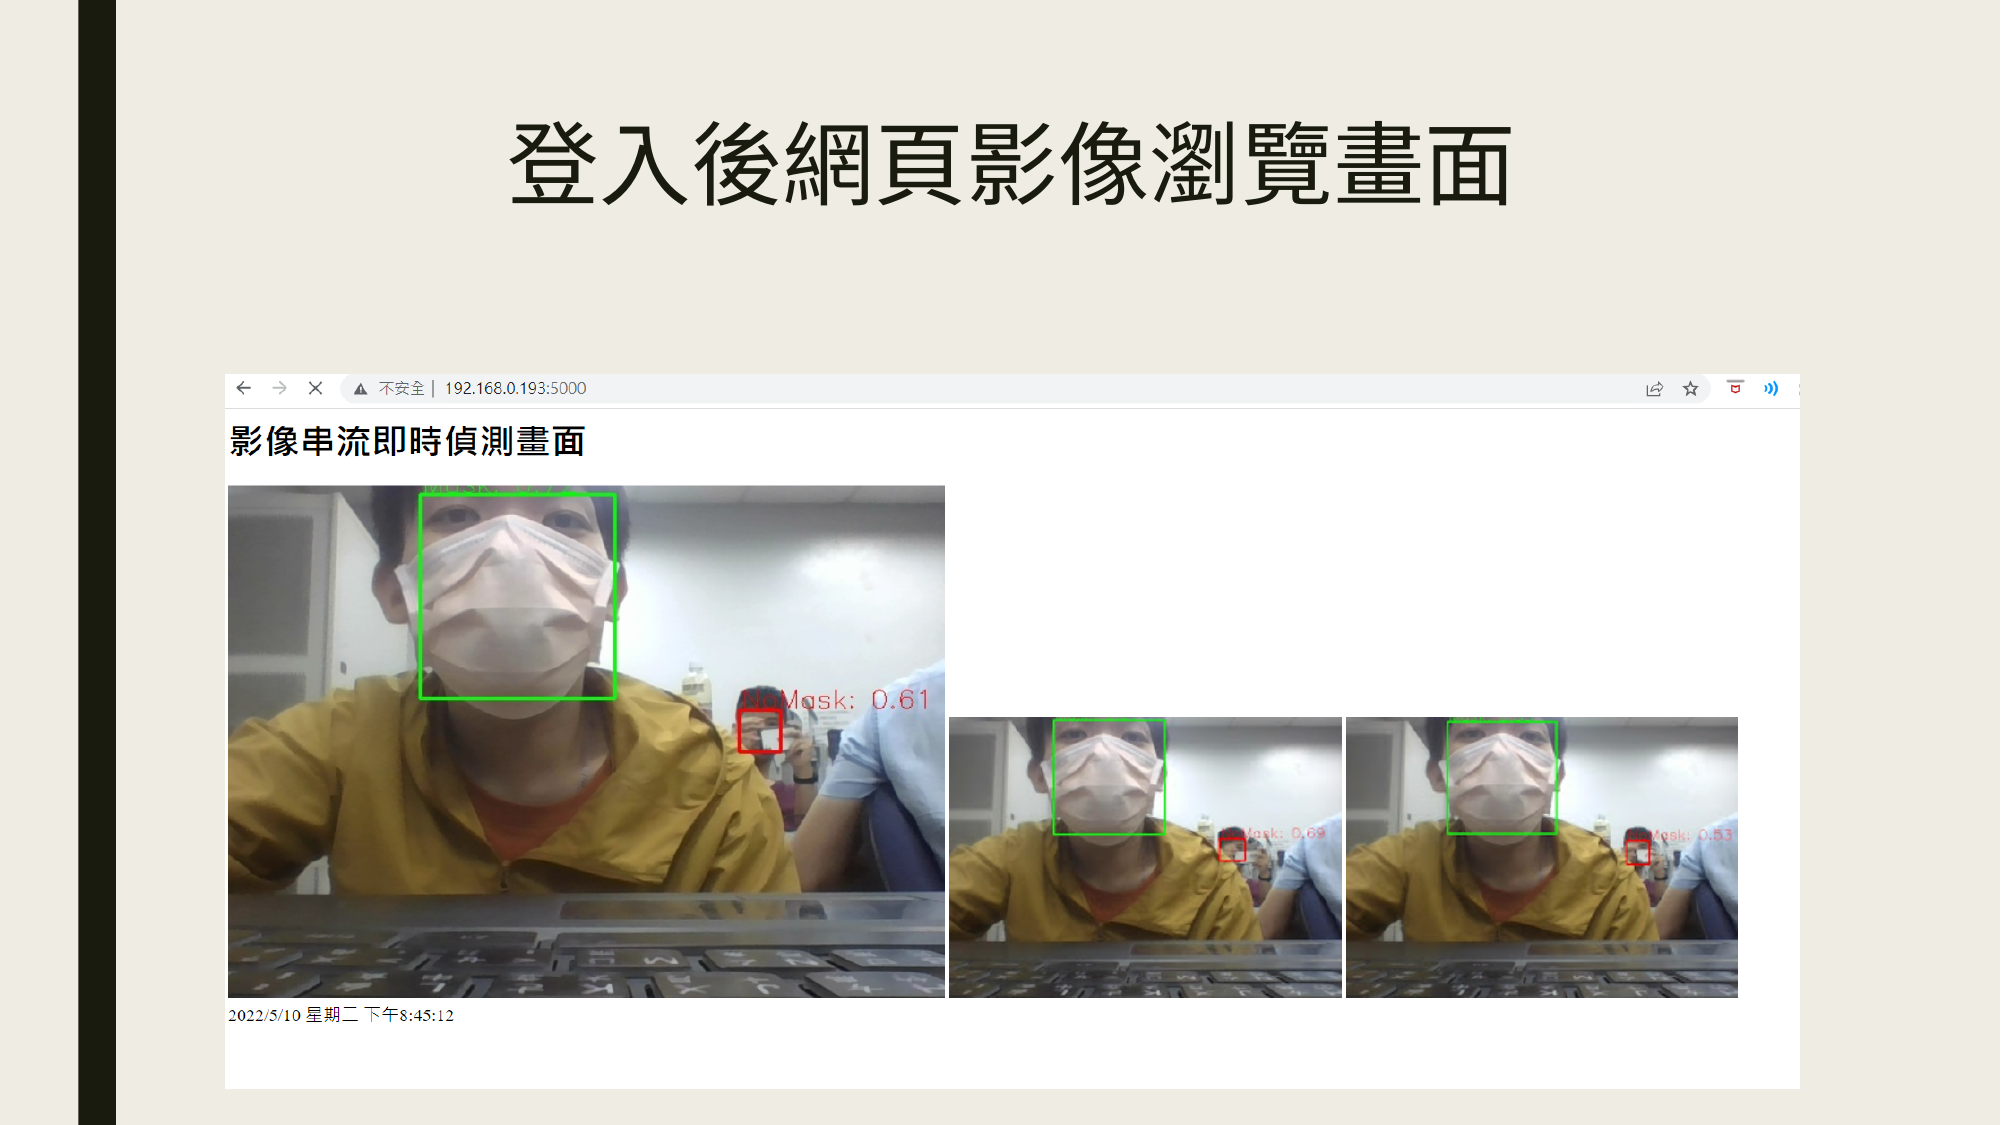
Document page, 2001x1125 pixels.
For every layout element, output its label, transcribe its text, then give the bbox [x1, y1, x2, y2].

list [224, 374, 1800, 1089]
title 登入後網頁影像瀏覽畫面 [225, 112, 1800, 357]
